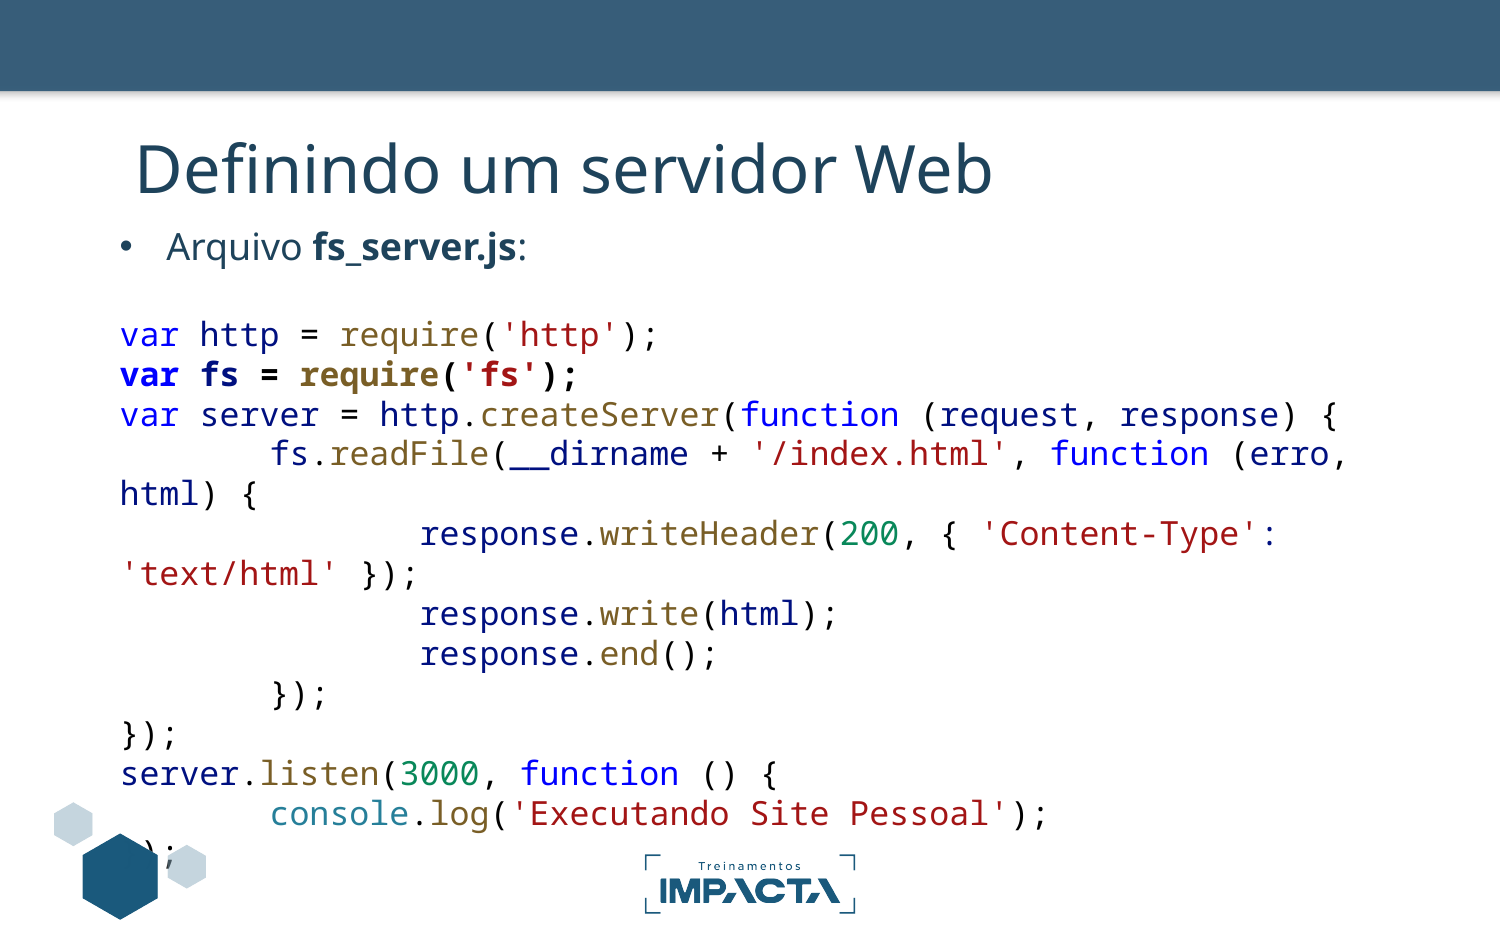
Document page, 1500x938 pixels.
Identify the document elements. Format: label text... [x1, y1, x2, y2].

picture [633, 847, 867, 921]
text_box Definindo um servidor Web [120, 119, 1011, 215]
picture [54, 802, 206, 921]
text_box [0, 0, 1500, 92]
text_box Arquivo fs_server.js: var http = require('http'); var fs = require('fs'); var server = http.createServer(function (request, response) { fs.readFile(__dirname + '/index.html', function (erro, html) { response.writeHeader(200, { 'Content-Type': 'text/html' }); response.write(html); response.end(); }); }); server.listen(3000, function () { console.log('Executando Site Pessoal'); }); [104, 215, 1429, 880]
